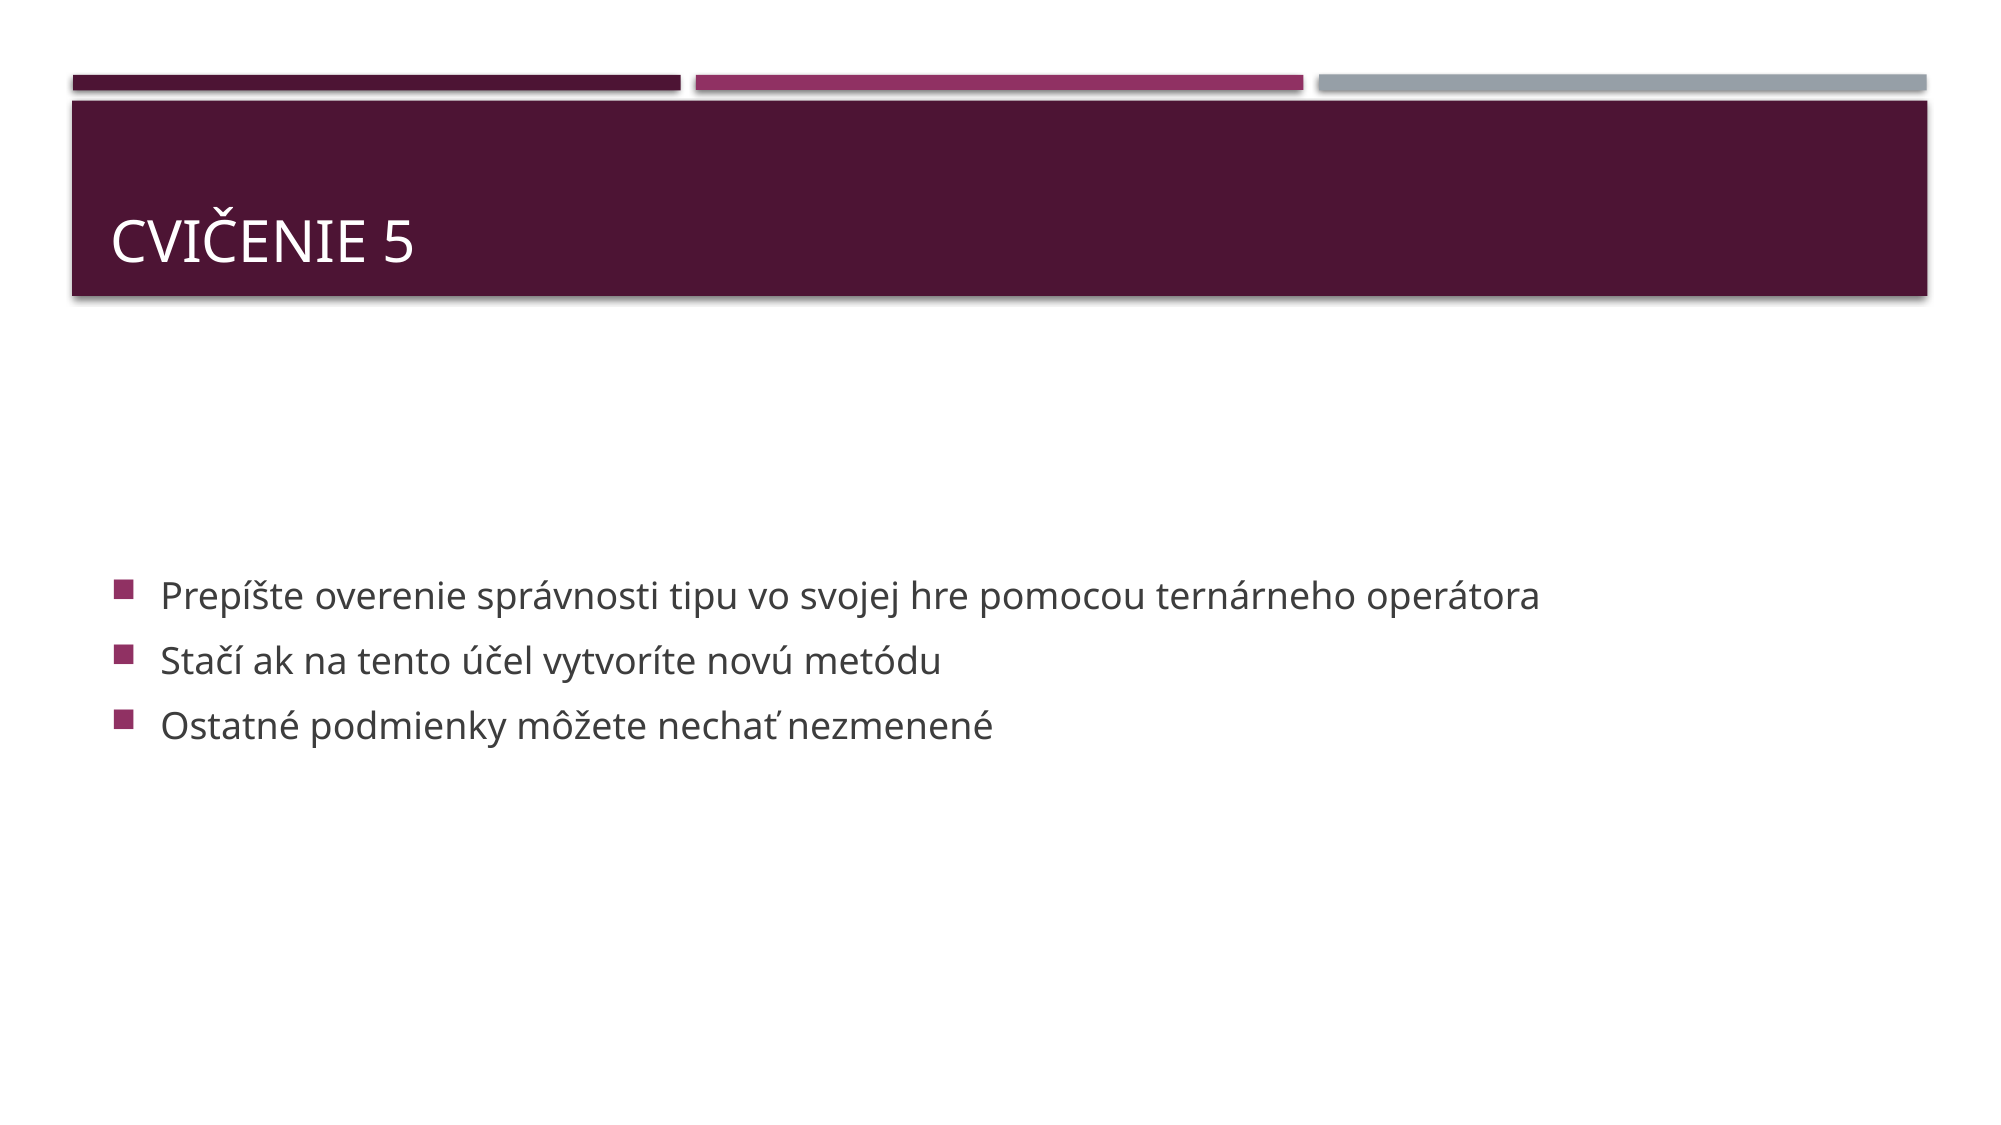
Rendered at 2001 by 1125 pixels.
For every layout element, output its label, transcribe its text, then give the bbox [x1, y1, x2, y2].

list Prepíšte overenie správnosti tipu vo svojej hre pomocou ternárneho operátora Stačí ak na tento účel vytvoríte novú metódu Ostatné podmienky môžete nechať nezmenené [95, 357, 1905, 962]
title Cvičenie 5 [95, 115, 1905, 282]
